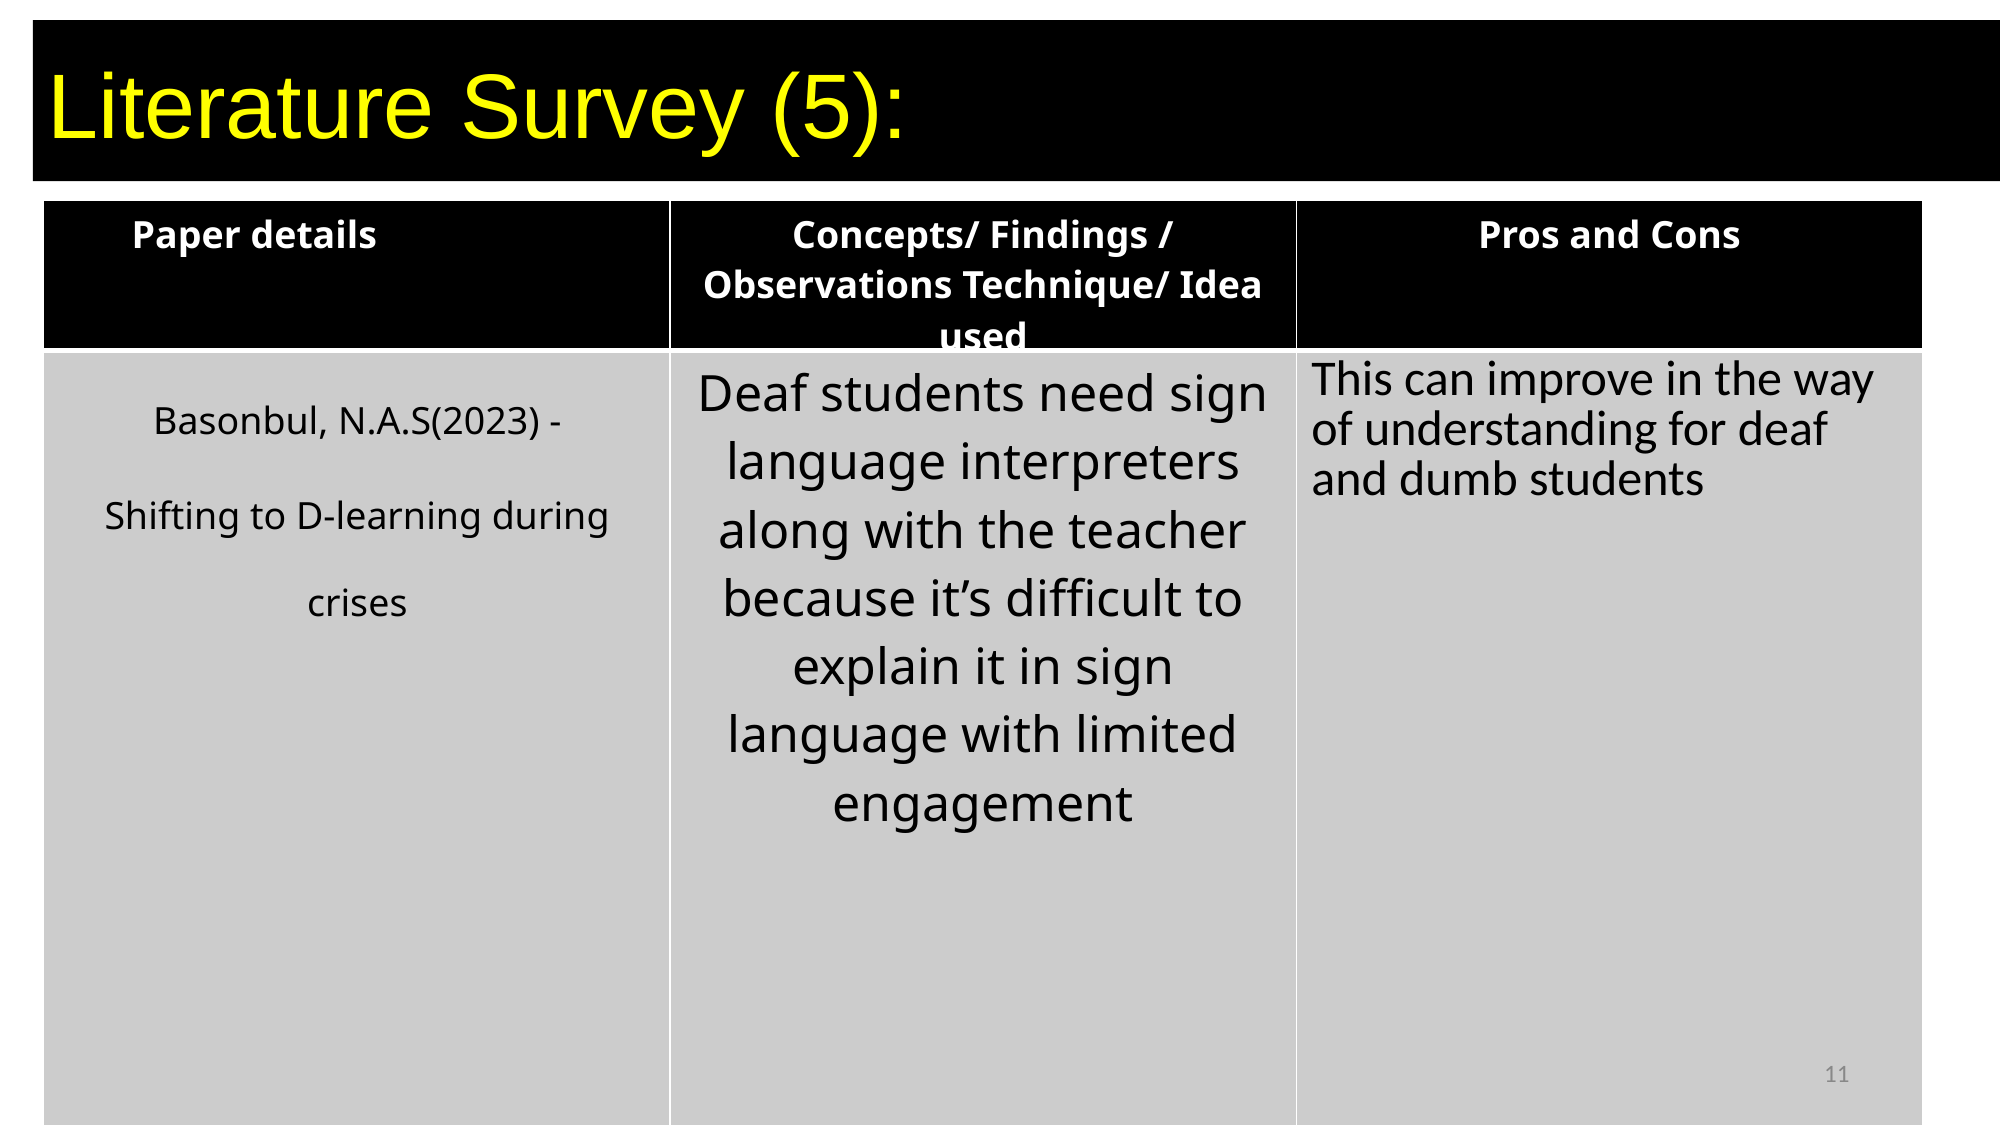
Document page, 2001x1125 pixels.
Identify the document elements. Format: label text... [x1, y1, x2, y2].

title Literature Survey (5): [45, 43, 1856, 200]
table_cell Basonbul, N.A.S(2023) - Shifting to D-learning during crises [44, 353, 669, 1125]
table_cell Deaf students need sign language interpreters along with the teacher because it’s difficult to explain it in sign language with limited engagement [671, 353, 1296, 1125]
table_cell This can improve in the way of understanding for deaf and dumb students [1297, 353, 1922, 1125]
table_header Paper details [44, 201, 669, 348]
text_box [32, 20, 2000, 182]
table_header Concepts/ Findings / Observations Technique/ Idea used [671, 201, 1296, 348]
table_header Pros and Cons [1297, 201, 1922, 348]
slide_number 11 [1817, 1061, 1856, 1091]
